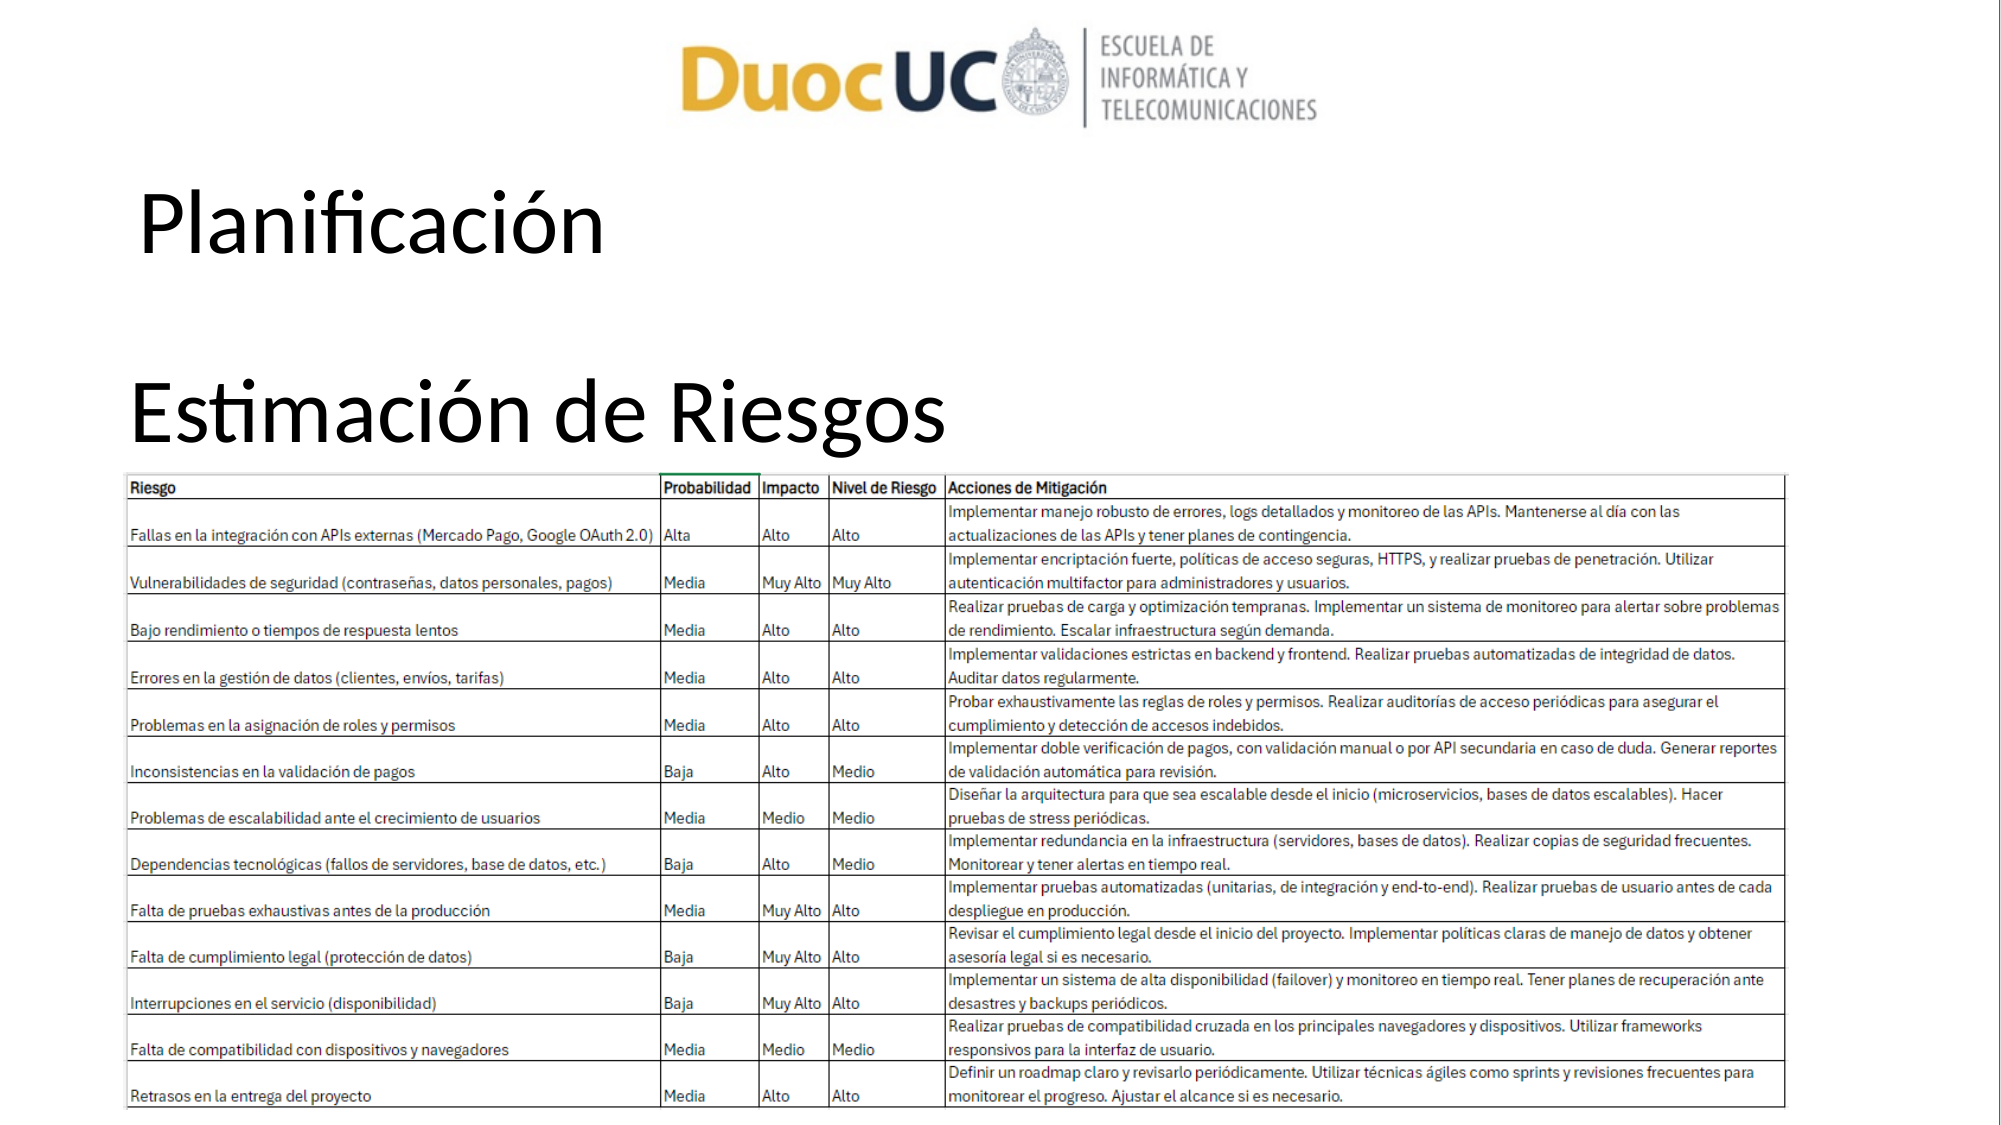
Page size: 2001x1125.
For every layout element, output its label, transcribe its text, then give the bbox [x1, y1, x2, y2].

picture [0, 0, 2001, 1125]
text_box Planificación [123, 115, 1849, 333]
title Estimación de Riesgos [114, 303, 1840, 522]
